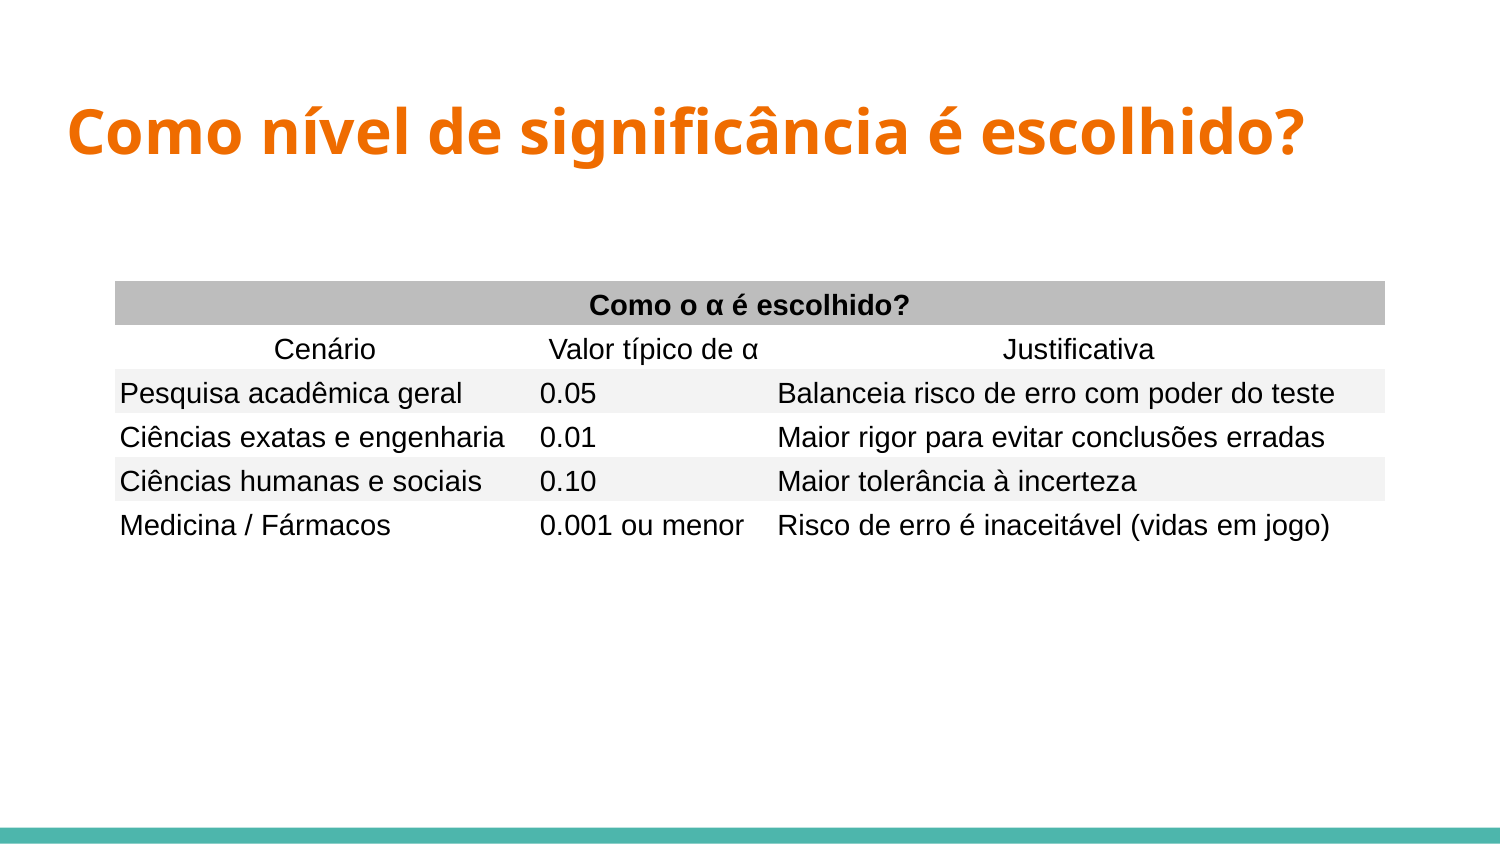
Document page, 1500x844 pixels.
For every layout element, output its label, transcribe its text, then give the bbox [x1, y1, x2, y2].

table_cell Medicina / Fármacos [115, 501, 535, 545]
table_cell 0.01 [535, 413, 773, 457]
table_cell Ciências humanas e sociais [115, 457, 535, 501]
table_cell 0.001 ou menor [535, 501, 773, 545]
table_cell 0.05 [535, 369, 773, 413]
table_cell Balanceia risco de erro com poder do teste [773, 369, 1385, 413]
table_cell Maior rigor para evitar conclusões erradas [773, 413, 1385, 457]
title Como nível de significância é escolhido? [51, 72, 1449, 189]
table_cell Justificativa [773, 325, 1385, 369]
table_cell Risco de erro é inaceitável (vidas em jogo) [773, 501, 1385, 545]
table_cell Cenário [115, 325, 535, 369]
table_cell Pesquisa acadêmica geral [115, 369, 535, 413]
table_header Como o α é escolhido? [115, 281, 1385, 325]
table_cell Ciências exatas e engenharia [115, 413, 535, 457]
table_cell Maior tolerância à incerteza [773, 457, 1385, 501]
table_cell 0.10 [535, 457, 773, 501]
table_cell Valor típico de α [535, 325, 773, 369]
